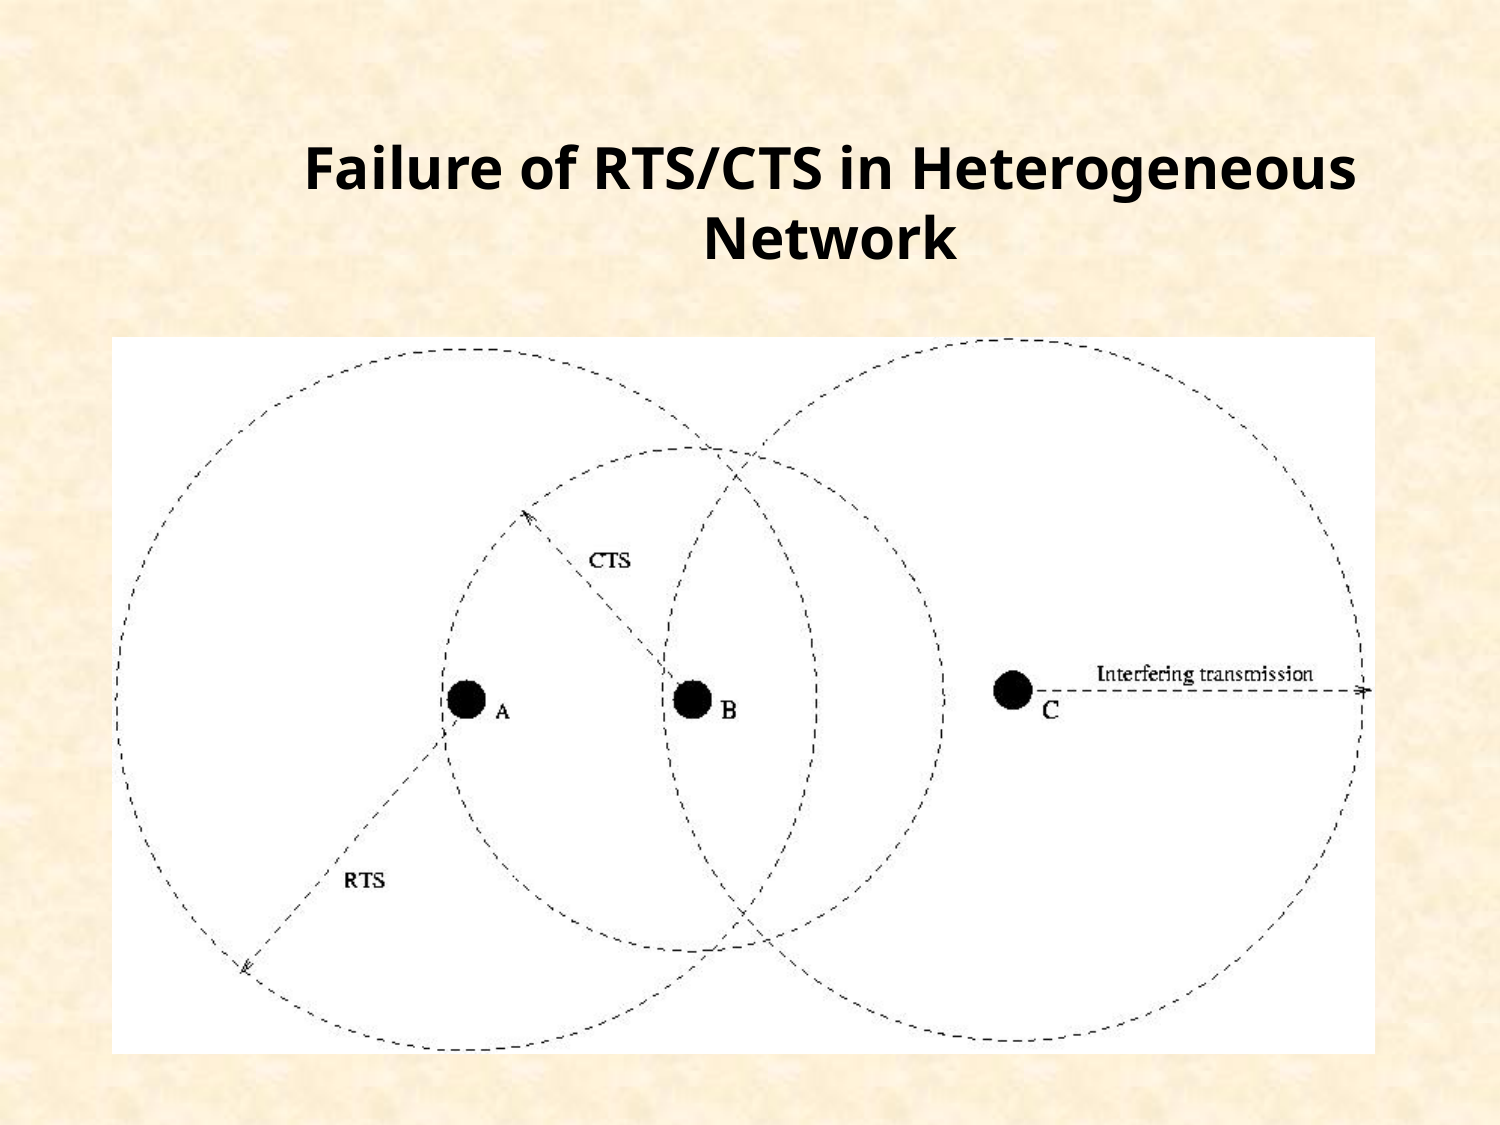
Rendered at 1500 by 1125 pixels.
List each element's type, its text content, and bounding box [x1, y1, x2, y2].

picture [0, 0, 1500, 1125]
text_box Failure of RTS/CTS in Heterogeneous Network [225, 75, 1436, 328]
